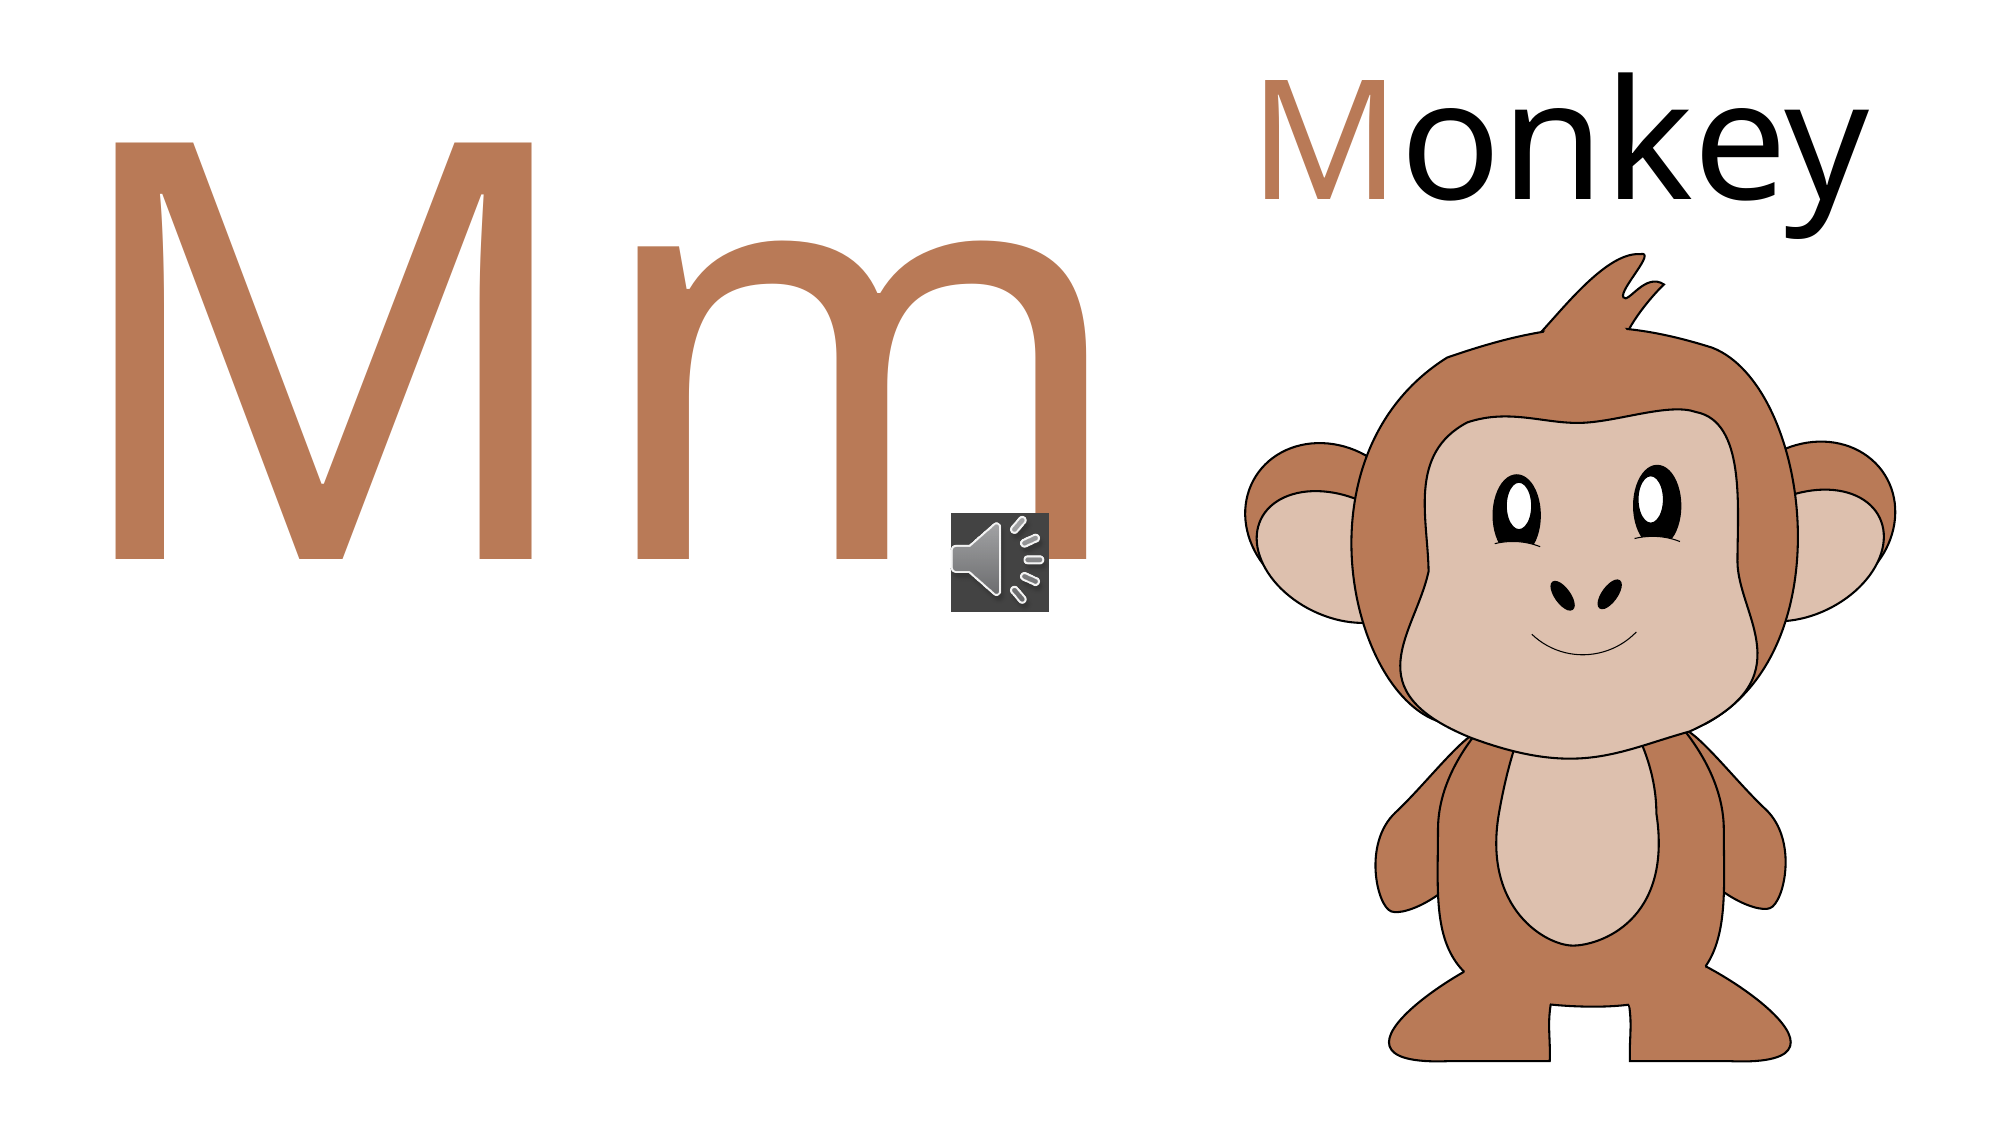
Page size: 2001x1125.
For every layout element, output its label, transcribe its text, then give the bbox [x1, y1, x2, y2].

picture [949, 512, 1050, 613]
text_box Mm [44, 0, 1235, 684]
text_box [1234, 25, 1980, 1062]
